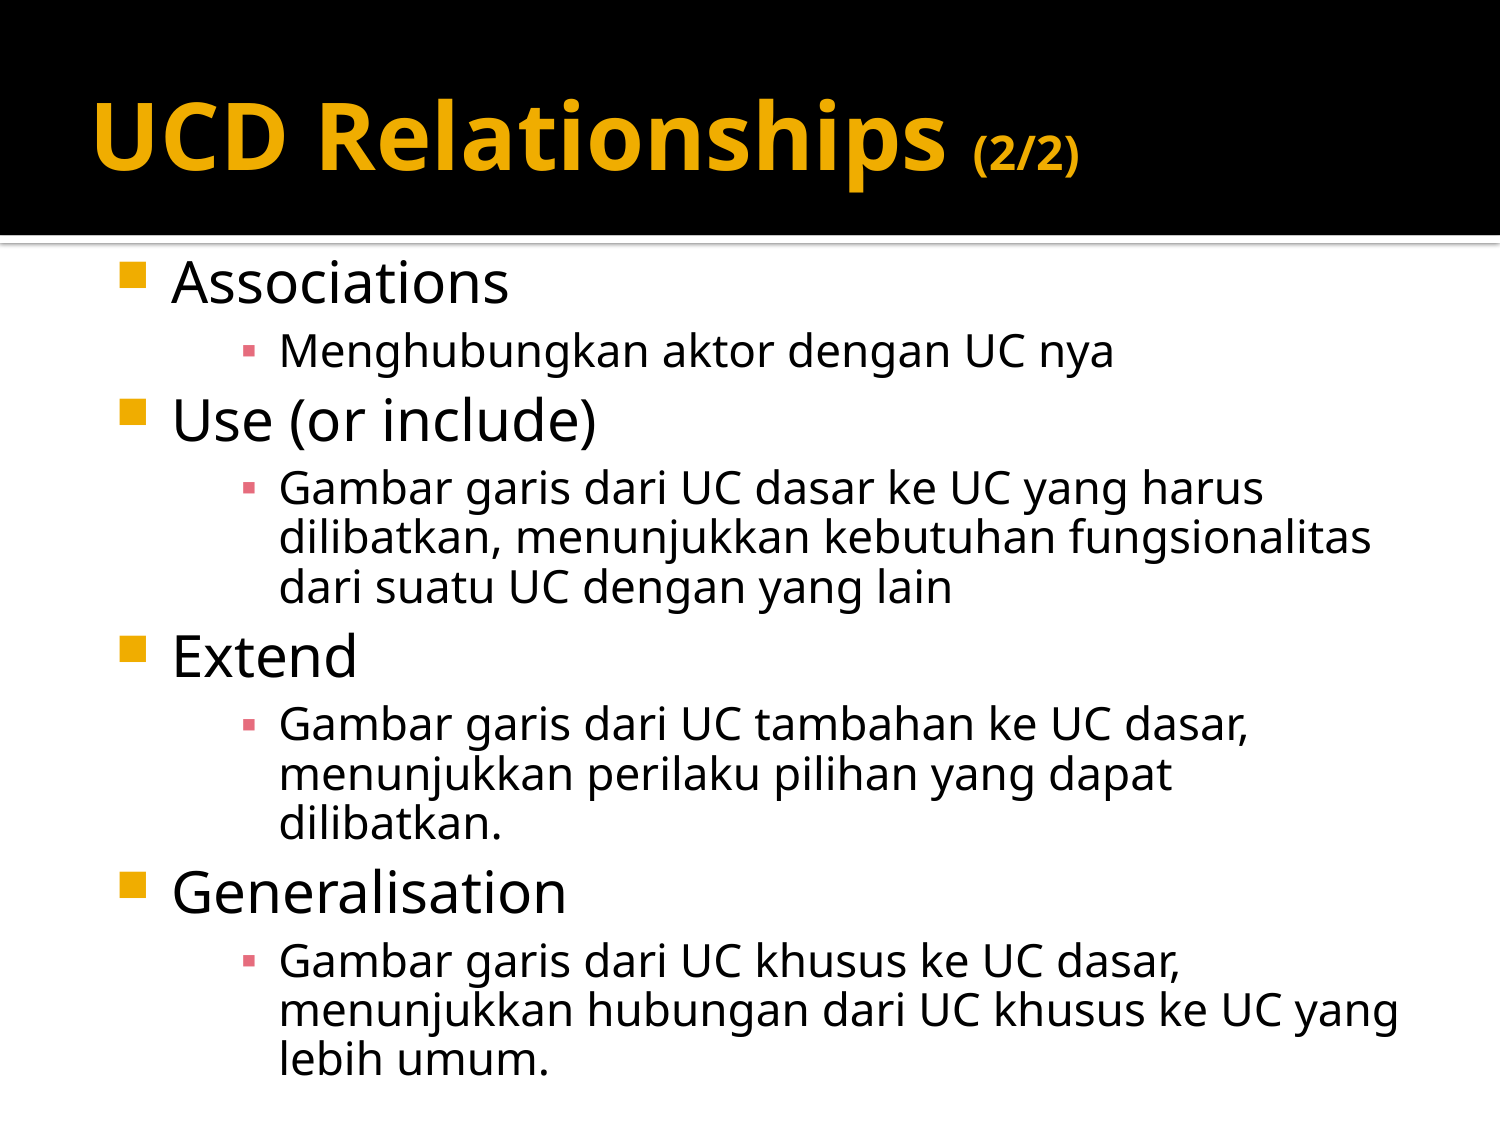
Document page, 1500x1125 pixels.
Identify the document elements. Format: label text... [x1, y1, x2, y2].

list Associations Menghubungkan aktor dengan UC nya Use (or include) Gambar garis dari UC dasar ke UC yang harus dilibatkan, menunjukkan kebutuhan fungsionalitas dari suatu UC dengan yang lain Extend Gambar garis dari UC tambahan ke UC dasar, menunjukkan perilaku pilihan yang dapat dilibatkan. Generalisation Gambar garis dari UC khusus ke UC dasar, menunjukkan hubungan dari UC khusus ke UC yang lebih umum. [100, 243, 1424, 1035]
title UCD Relationships (2/2) [75, 60, 1426, 218]
